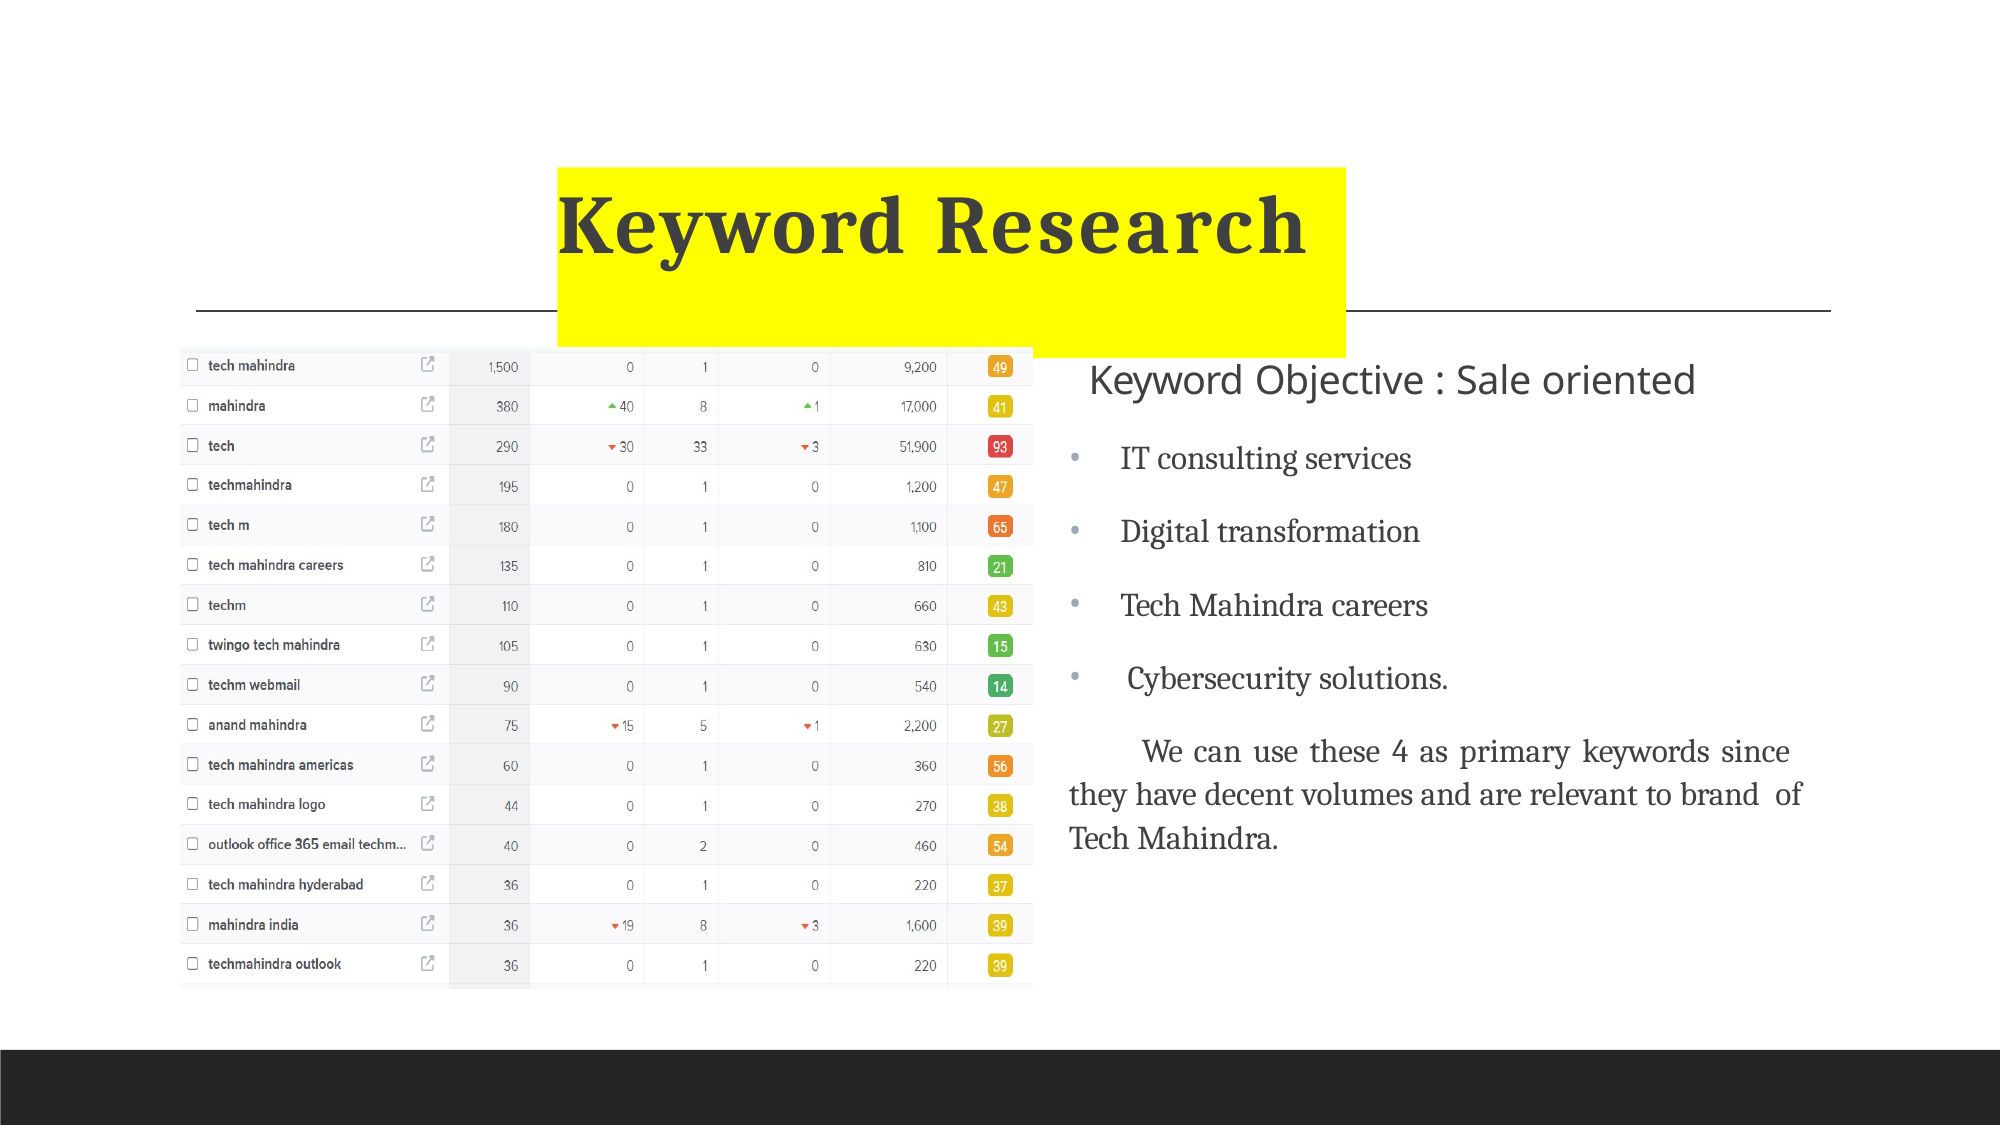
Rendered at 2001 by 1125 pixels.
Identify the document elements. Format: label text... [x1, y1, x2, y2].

picture [179, 347, 1033, 989]
title Keyword Research [557, 167, 1347, 359]
text_box Keyword Objective : Sale oriented IT consulting services Digital transformation Tech Mahindra careers Cybersecurity solutions. We can use these 4 as primary keywords since they have decent volumes and are relevant to brand of Tech Mahindra. [1066, 353, 1803, 857]
